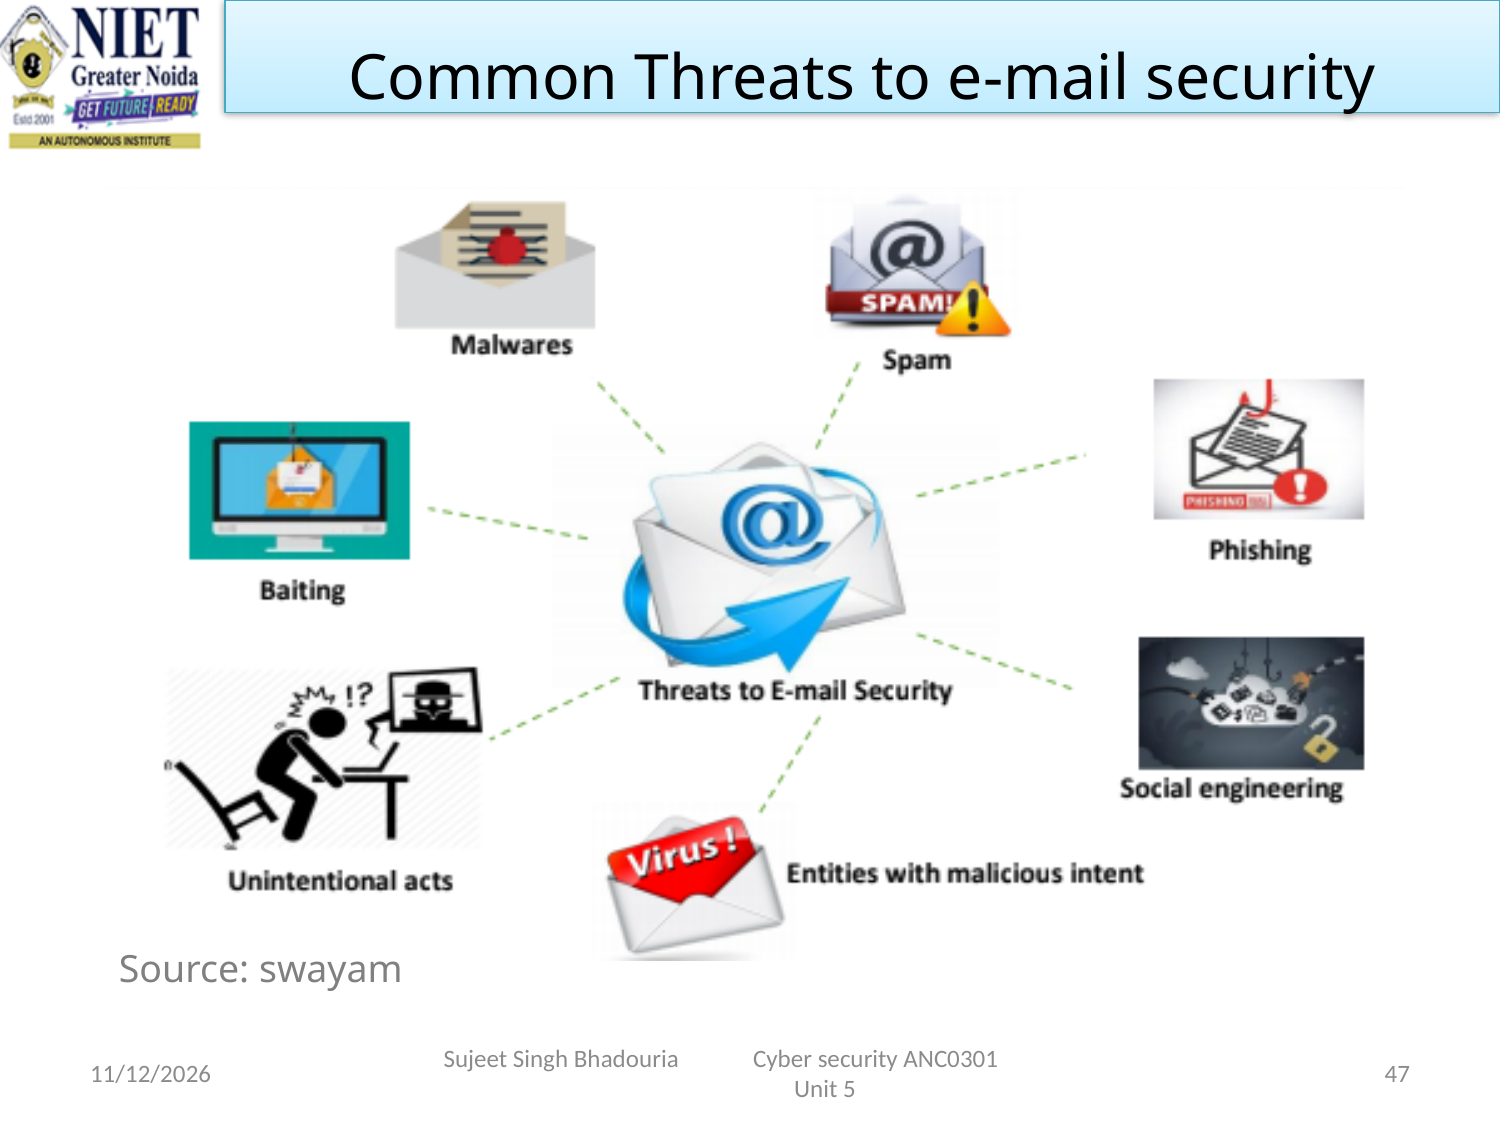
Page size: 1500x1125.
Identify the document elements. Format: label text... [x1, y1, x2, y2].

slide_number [75, 1042, 412, 1103]
picture [0, 0, 207, 154]
footer Sujeet Singh Bhadouria Cyber security ANC0301 Unit 5 [412, 1042, 1074, 1103]
picture [105, 187, 1405, 962]
text_box Common Threats to e-mail security [224, 0, 1500, 113]
slide_number 47 [1074, 1042, 1425, 1103]
text_box Source: swayam [104, 968, 428, 998]
